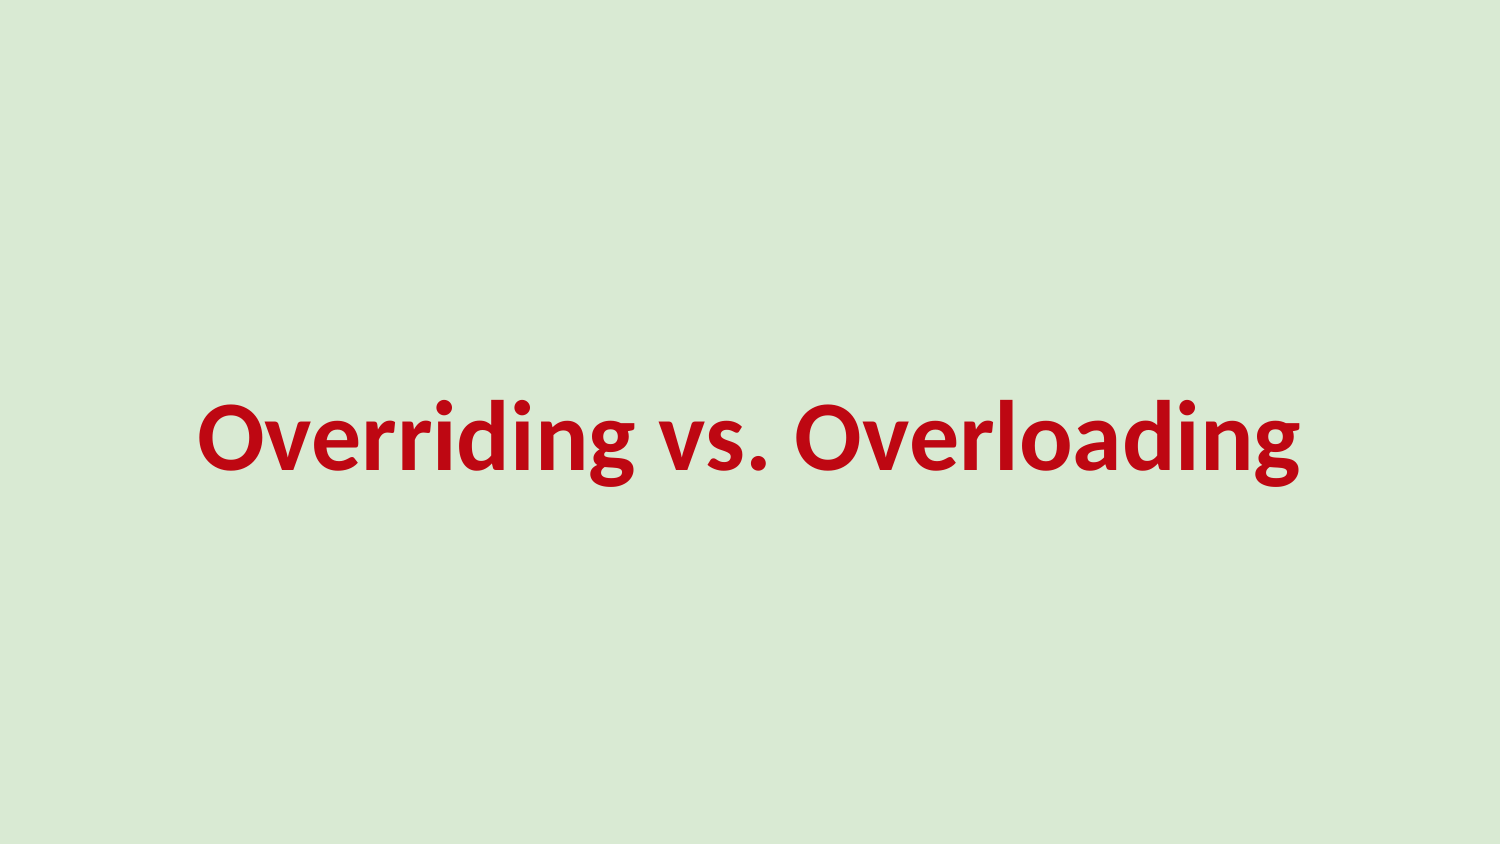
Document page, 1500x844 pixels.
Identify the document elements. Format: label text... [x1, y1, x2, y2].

title Overriding vs. Overloading [152, 338, 1348, 506]
